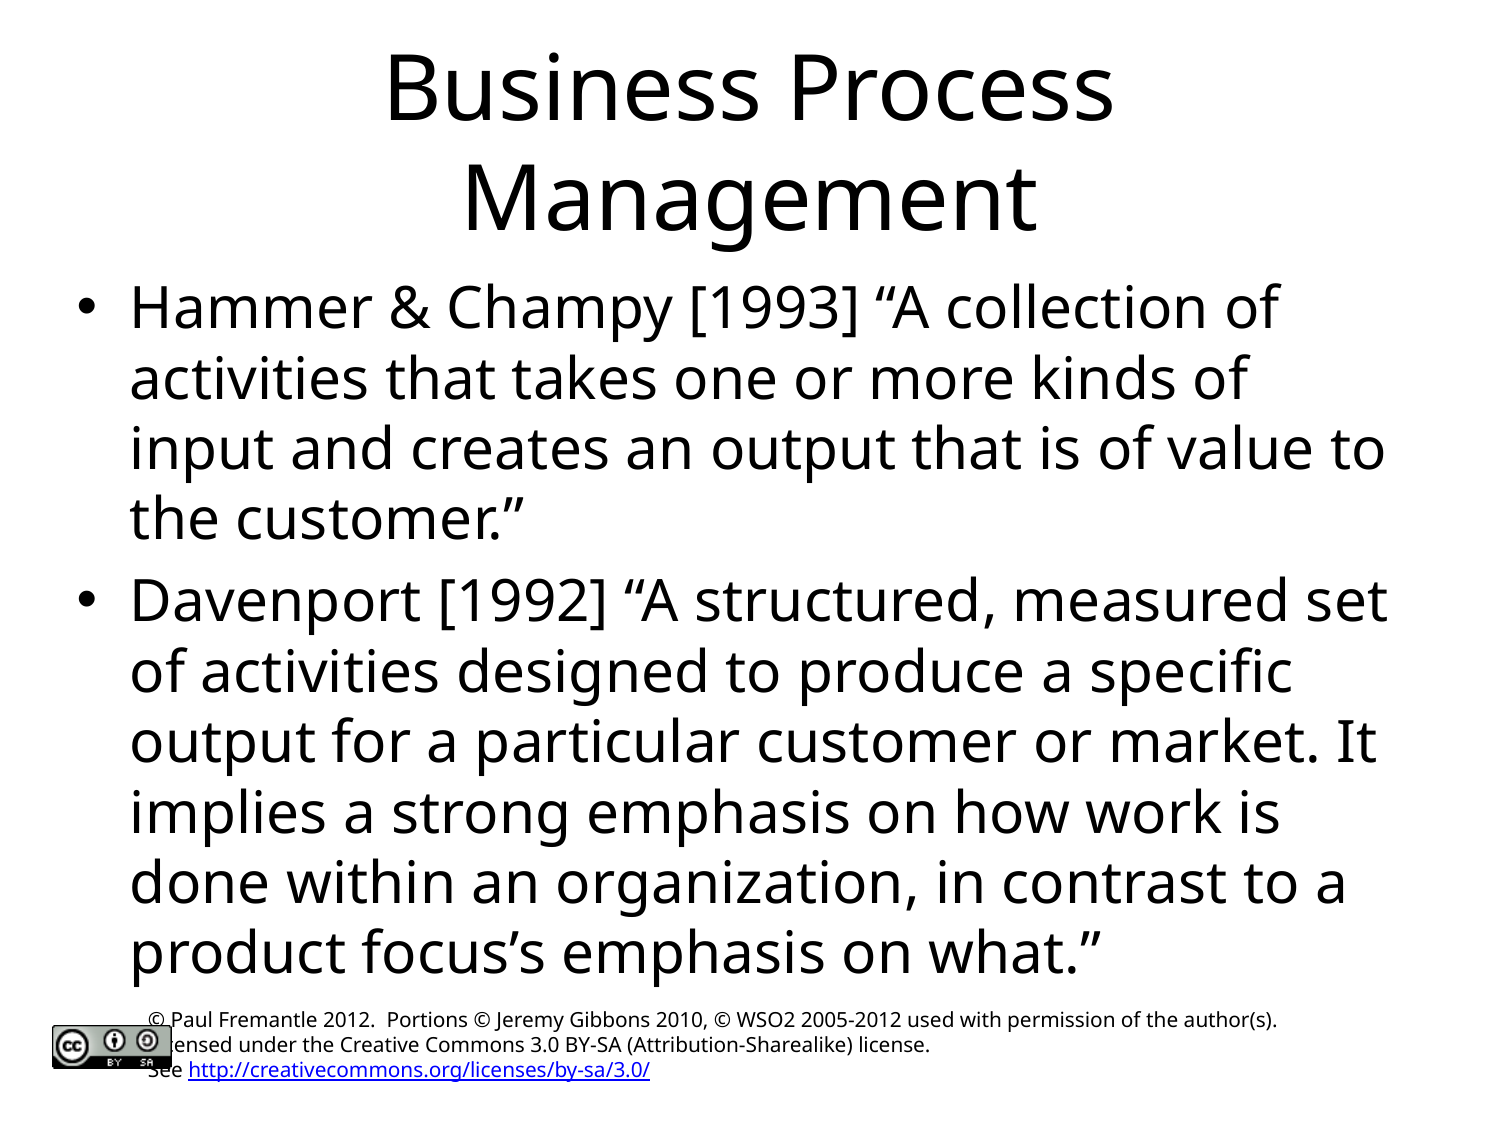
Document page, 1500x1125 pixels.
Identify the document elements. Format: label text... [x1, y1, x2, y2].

picture [52, 1025, 172, 1069]
title Business Process Management [75, 45, 1425, 233]
list Hammer & Champy [1993] “A collection of activities that takes one or more kinds of input and creates an output that is of value to the customer.” Davenport [1992] “A structured, measured set of activities designed to produce a specific output for a particular customer or market. It implies a strong emphasis on how work is done within an organization, in contrast to a product focus’s emphasis on what.” [61, 262, 1412, 1005]
